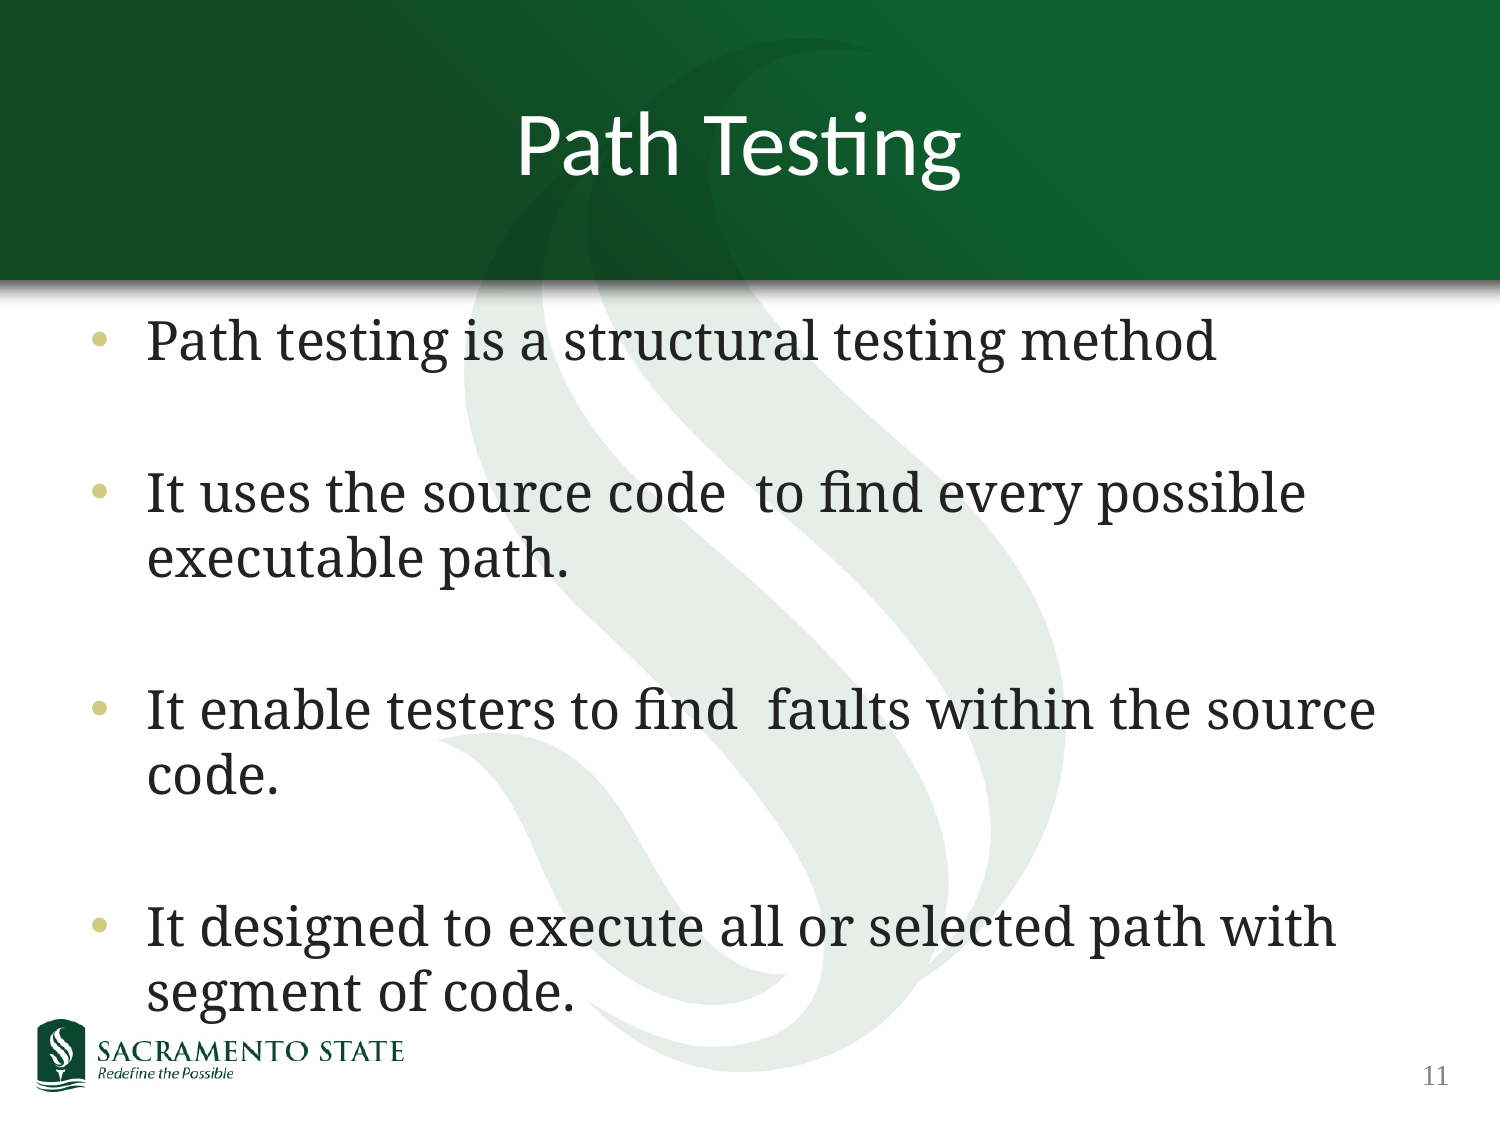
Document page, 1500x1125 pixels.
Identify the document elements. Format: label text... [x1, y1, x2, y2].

list Path testing is a structural testing method It uses the source code to find every possible executable path. It enable testers to find faults within the source code. It designed to execute all or selected path with segment of code. [75, 298, 1425, 1053]
picture [0, 0, 1500, 1125]
title Path Testing [75, 45, 1425, 233]
text_box 11 [1389, 1049, 1465, 1112]
